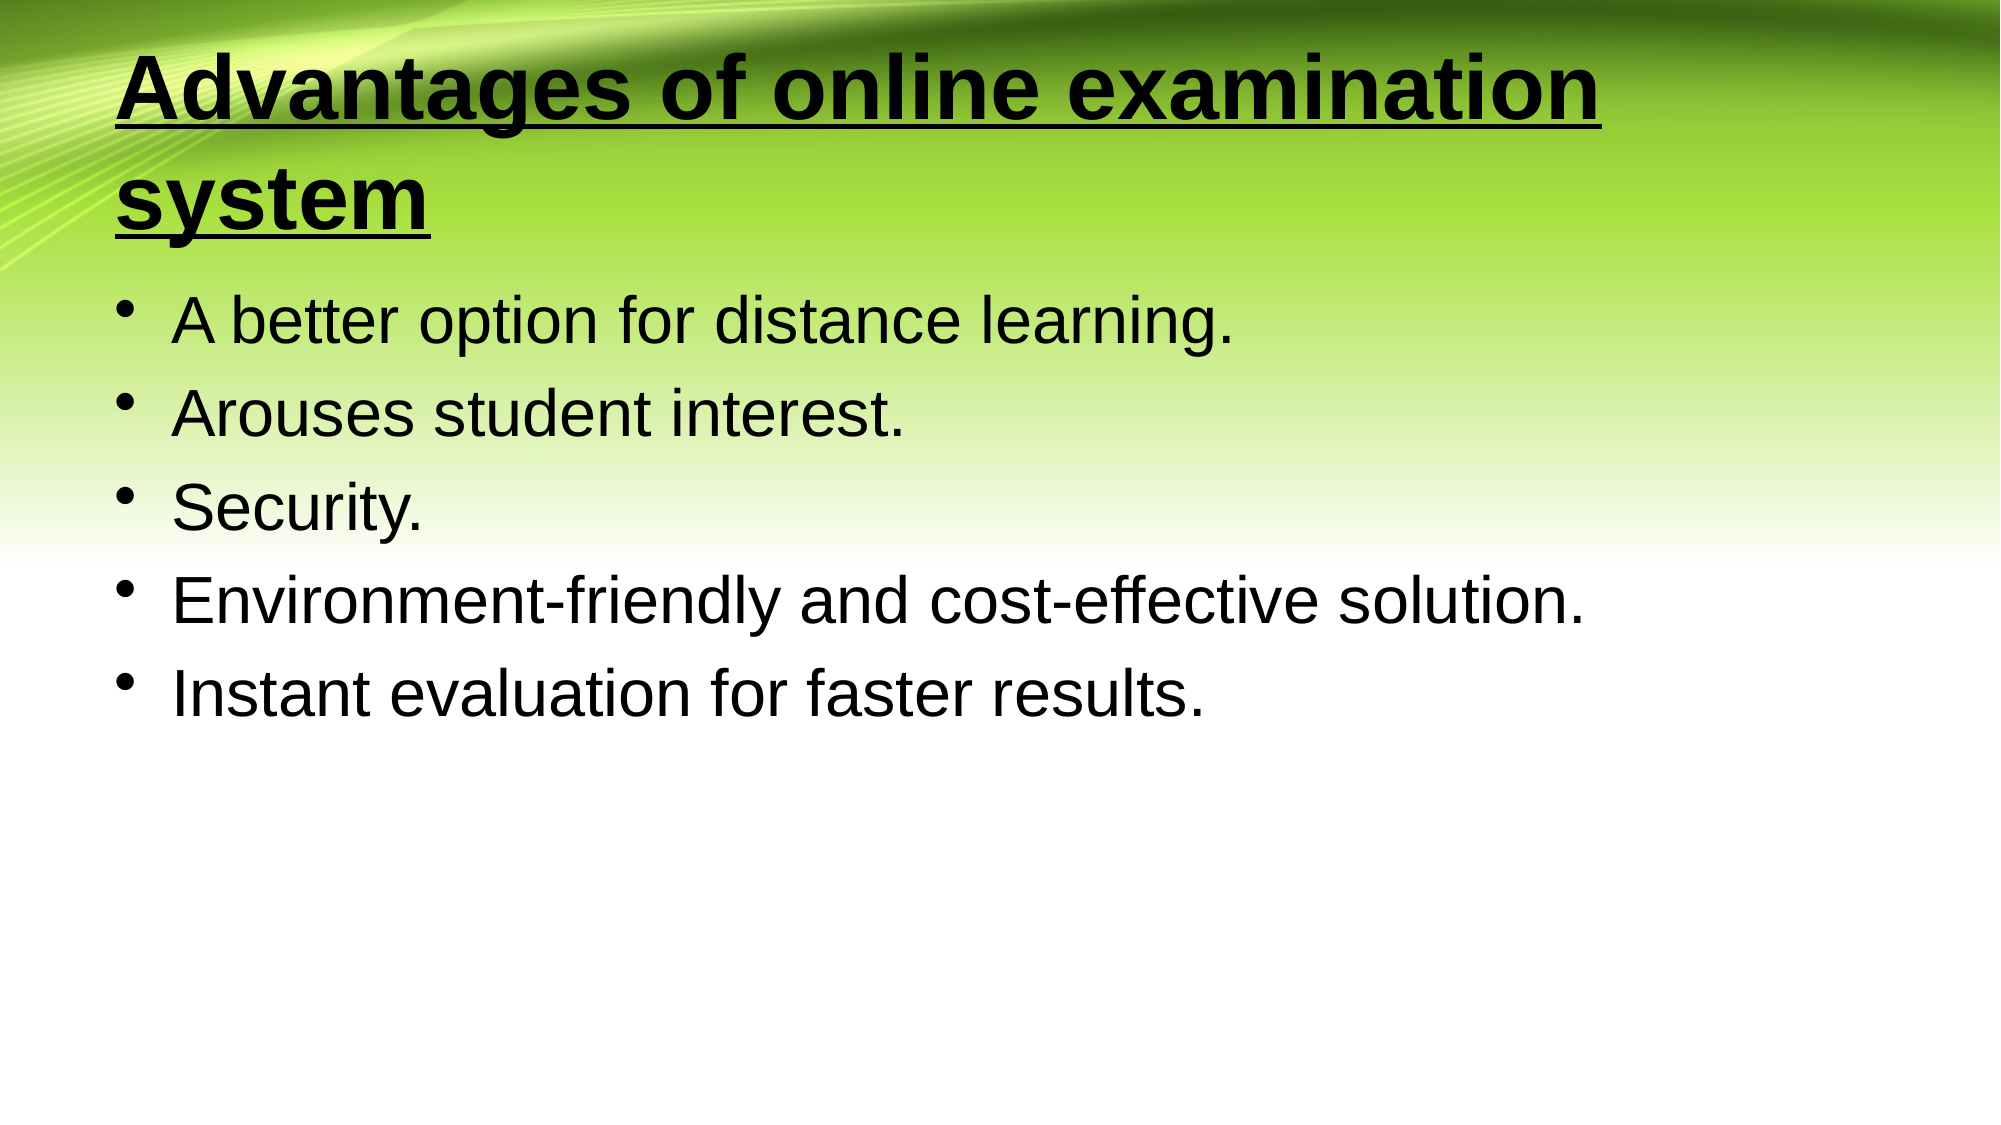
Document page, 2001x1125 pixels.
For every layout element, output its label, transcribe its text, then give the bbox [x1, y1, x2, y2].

title Advantages of online examination system [99, 23, 1901, 252]
picture [0, 0, 2000, 1125]
list A better option for distance learning. Arouses student interest. Security. Environment-friendly and cost-effective solution. Instant evaluation for faster results. [99, 269, 1901, 1006]
